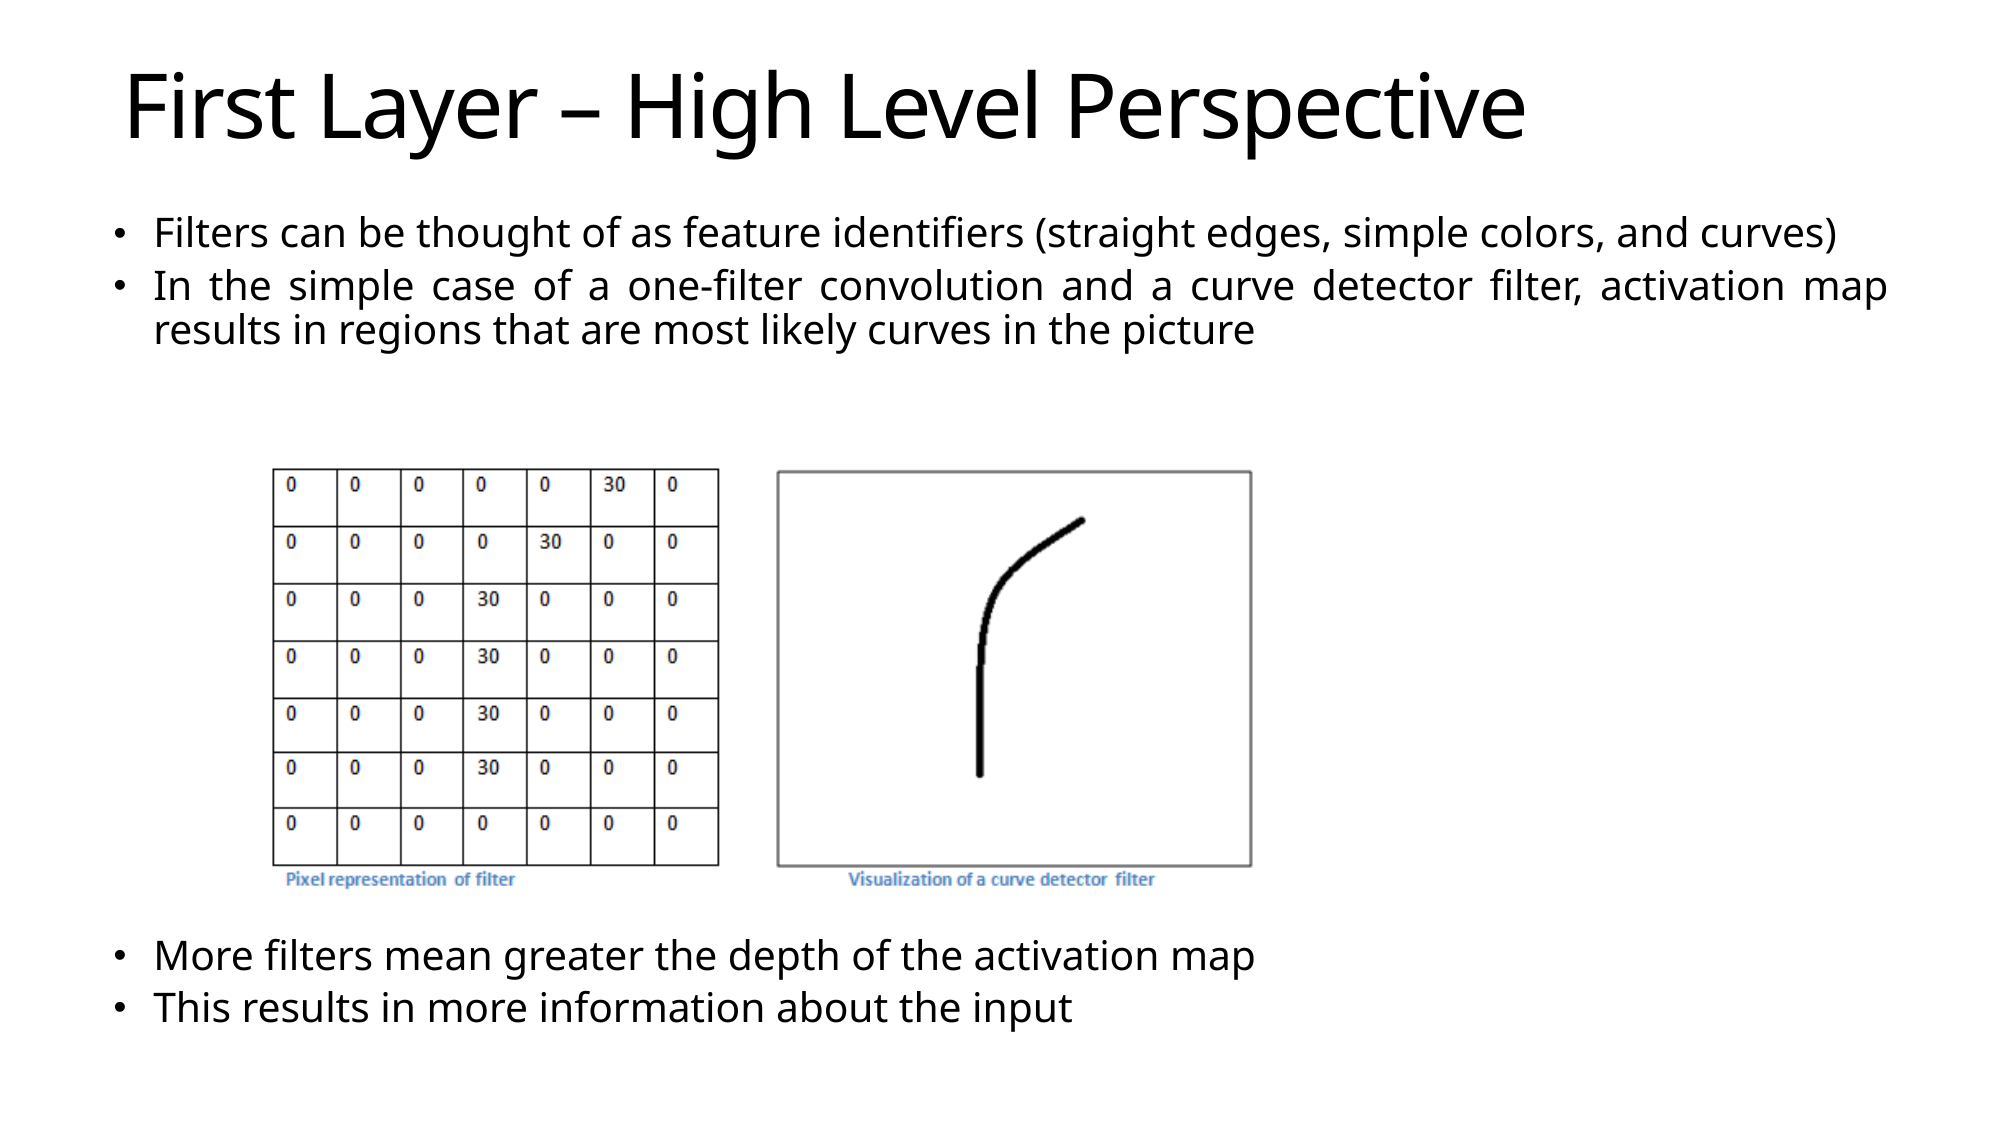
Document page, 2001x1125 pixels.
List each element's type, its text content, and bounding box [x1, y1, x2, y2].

picture [263, 459, 1261, 904]
text_box First Layer – High Level Perspective [108, 53, 2000, 202]
text_box Filters can be thought of as feature identifiers (straight edges, simple colors, and curves) In the simple case of a one-filter convolution and a curve detector filter, activation map results in regions that are most likely curves in the picture More filters mean greater the depth of the activation map This results in more information about the input [42, 205, 1907, 1086]
text_box [61, 25, 1974, 173]
